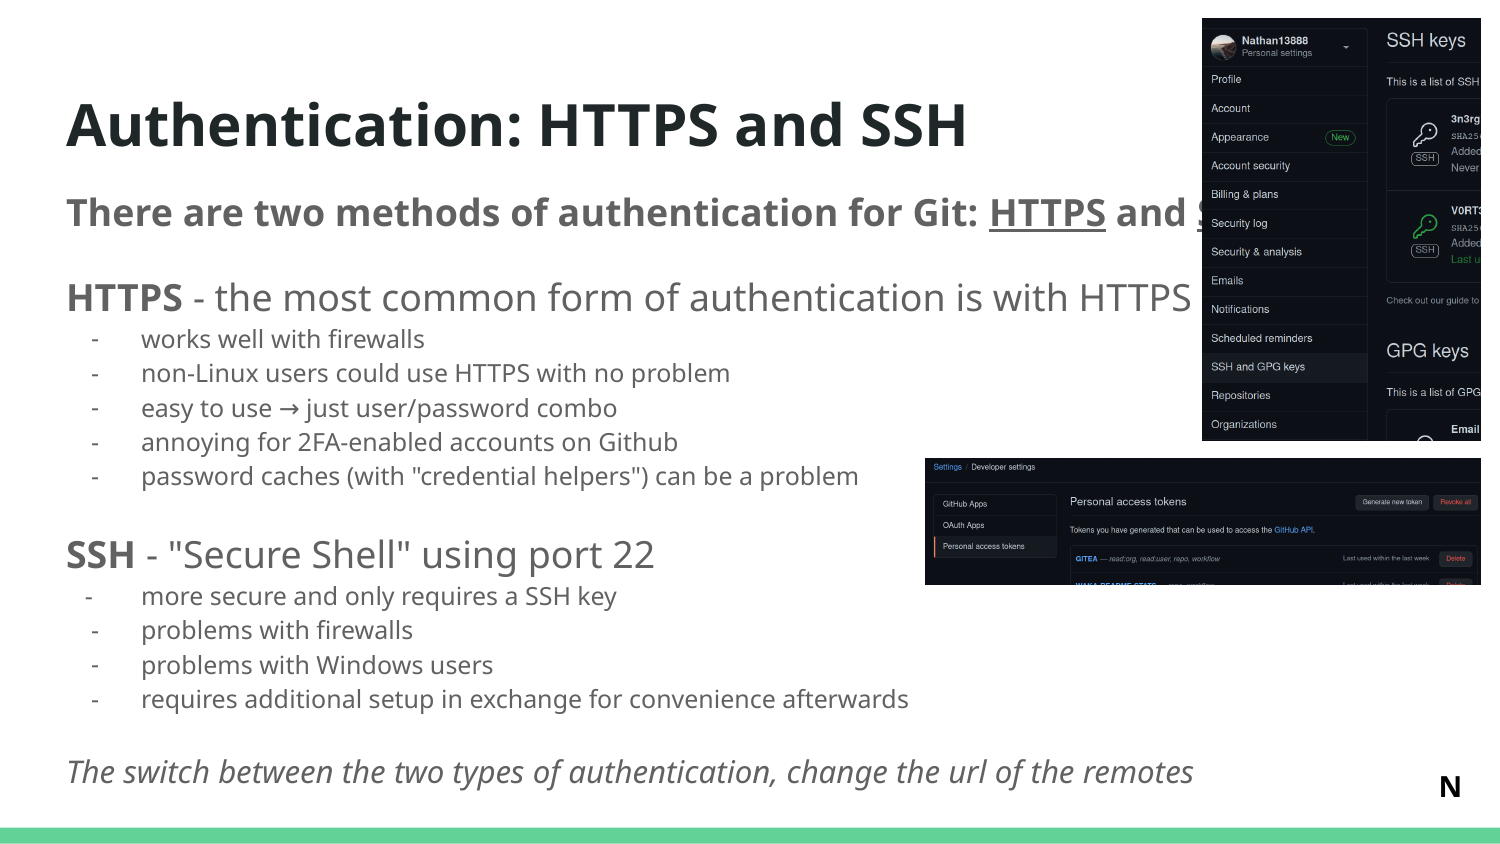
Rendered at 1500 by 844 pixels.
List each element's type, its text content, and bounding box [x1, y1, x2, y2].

picture [925, 458, 1481, 585]
list There are two methods of authentication for Git: HTTPS and SSH HTTPS - the most common form of authentication is with HTTPS works well with firewalls non-Linux users could use HTTPS with no problem easy to use → just user/password combo annoying for 2FA-enabled accounts on Github password caches (with "credential helpers") can be a problem SSH - "Secure Shell" using port 22 more secure and only requires a SSH key problems with firewalls problems with Windows users requires additional setup in exchange for convenience afterwards The switch between the two types of authentication, change the url of the remotes [51, 166, 1391, 728]
text_box N [1423, 753, 1482, 820]
picture [1202, 18, 1481, 441]
title Authentication: HTTPS and SSH [51, 72, 1197, 166]
